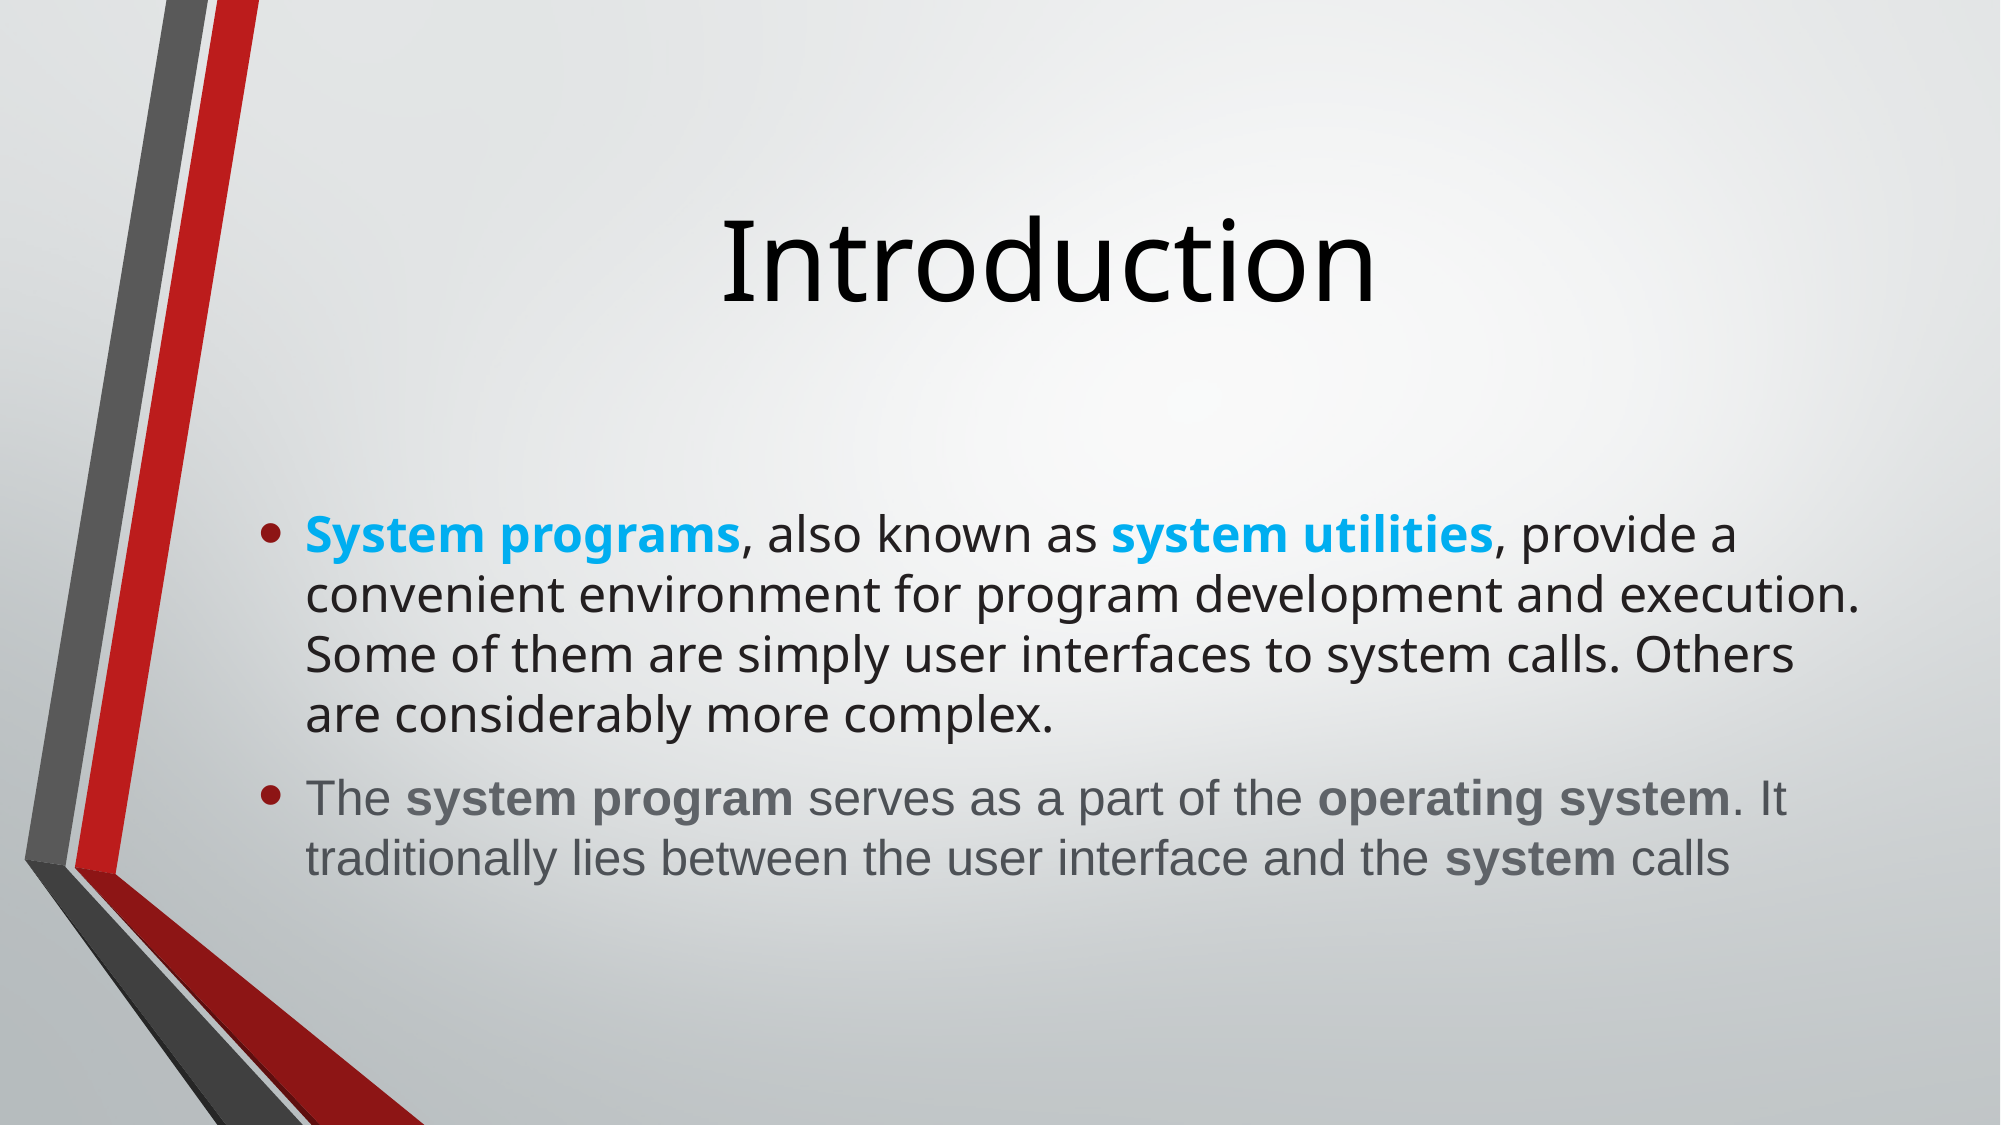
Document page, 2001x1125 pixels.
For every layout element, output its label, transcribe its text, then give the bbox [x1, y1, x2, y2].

title Introduction [243, 112, 1887, 400]
list System programs, also known as system utilities, provide a convenient environment for program development and execution. Some of them are simply user interfaces to system calls. Others are considerably more complex. The system program serves as a part of the operating system. It traditionally lies between the user interface and the system calls [243, 437, 1887, 950]
